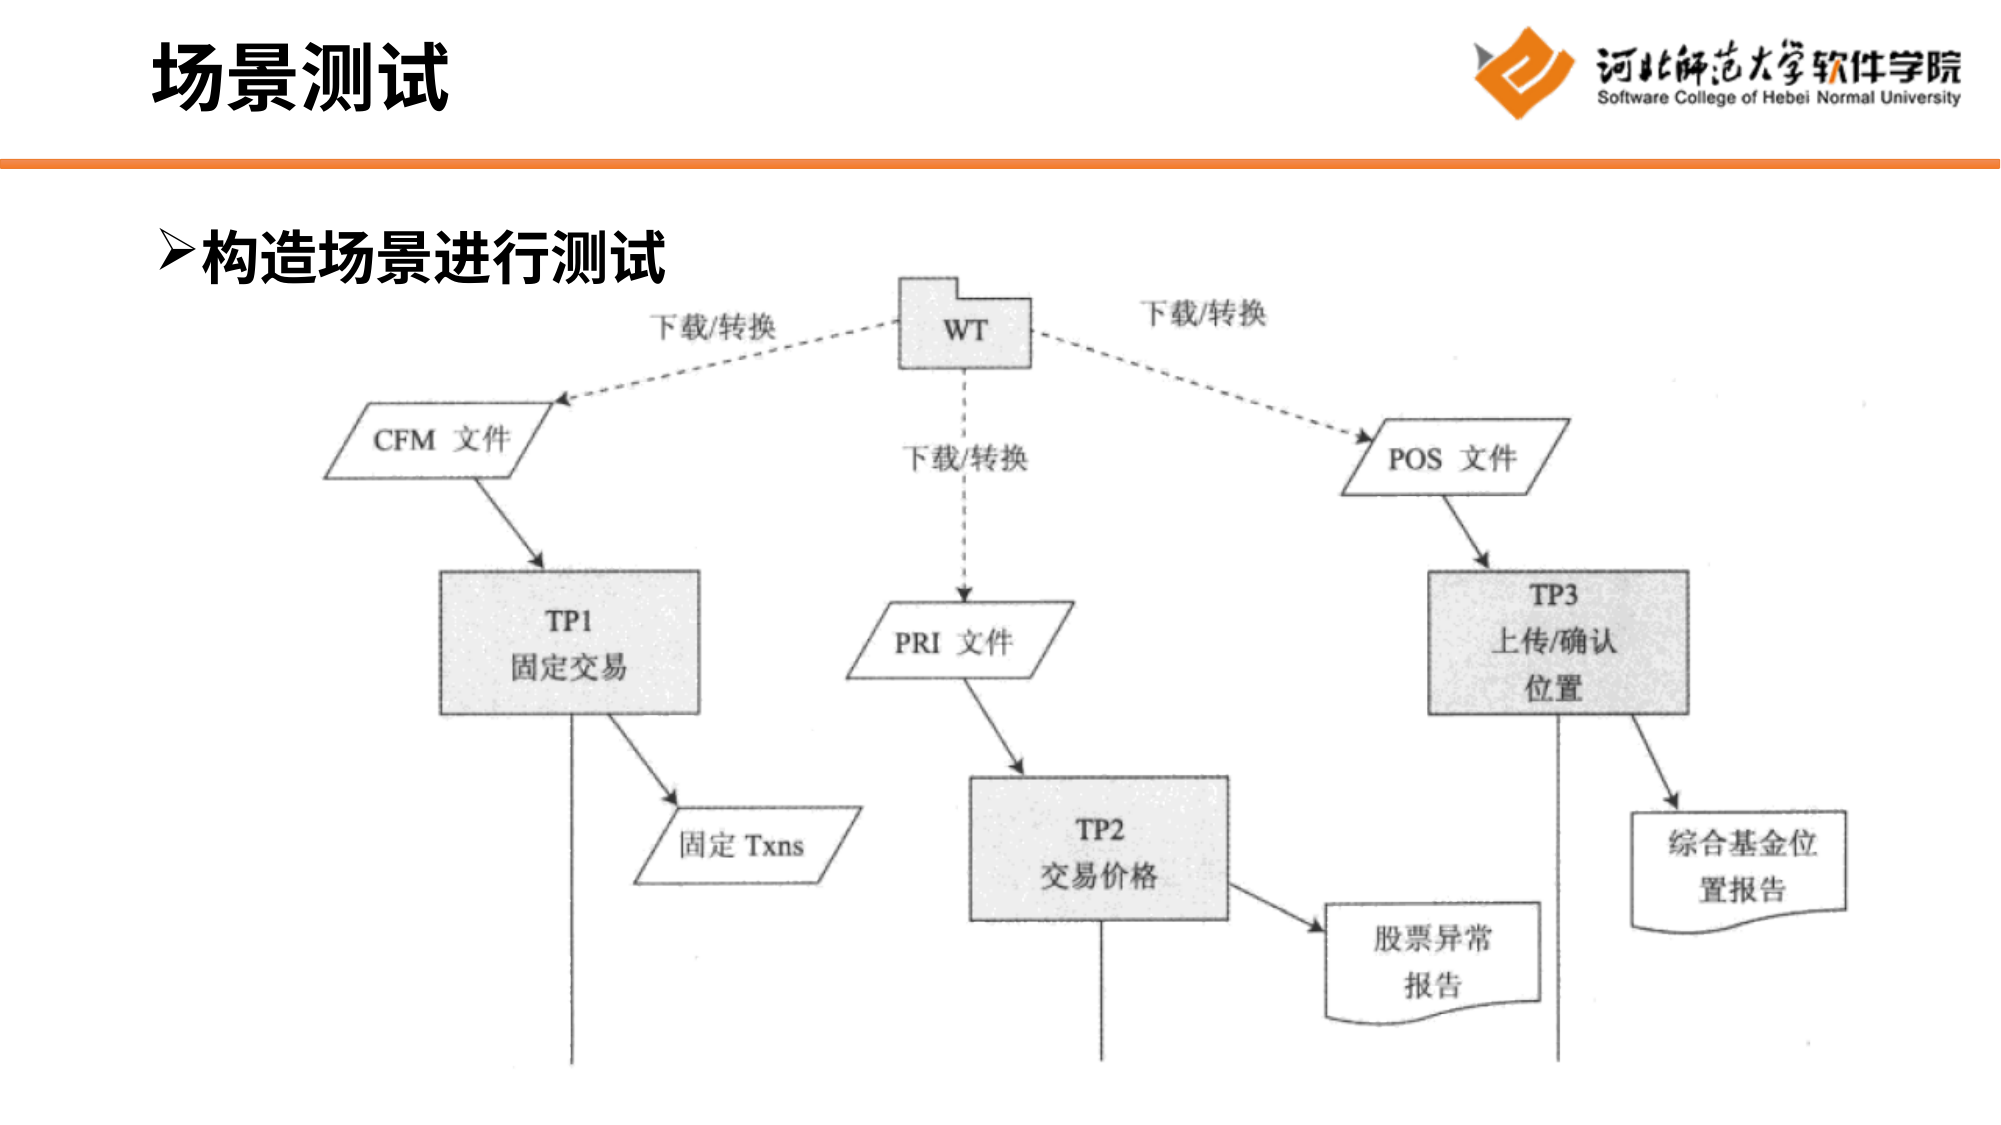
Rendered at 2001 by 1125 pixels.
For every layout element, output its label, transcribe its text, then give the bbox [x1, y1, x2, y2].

title 场景测试 [135, 8, 1861, 155]
picture [1861, 18, 1988, 126]
picture [319, 237, 1881, 1088]
list 构造场景进行测试 [139, 178, 1865, 988]
